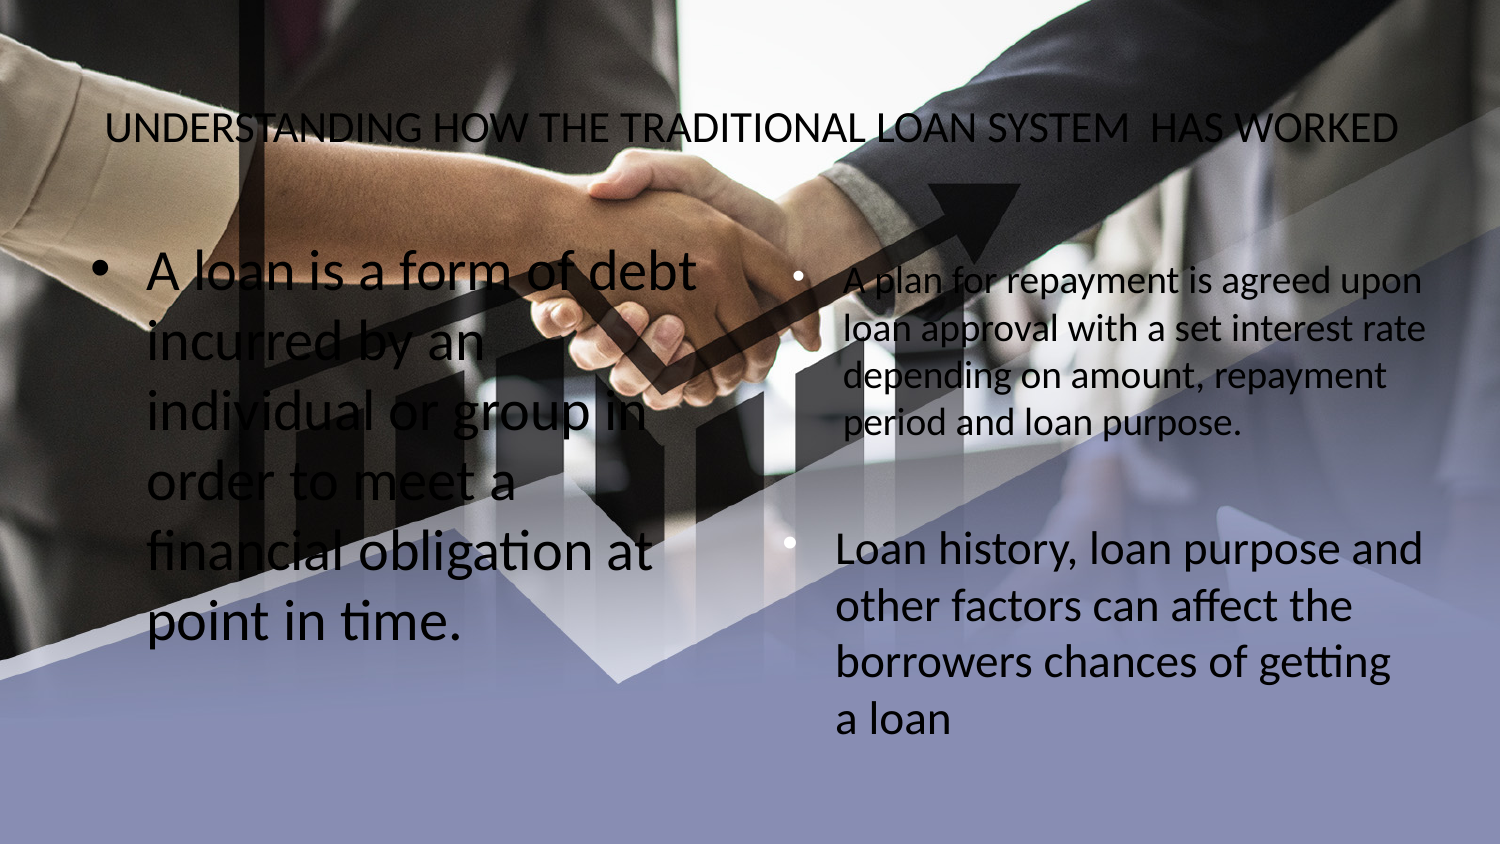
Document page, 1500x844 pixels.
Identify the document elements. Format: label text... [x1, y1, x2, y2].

title UNDERSTANDING HOW THE TRADITIONAL LOAN SYSTEM HAS WORKED [79, 62, 1435, 188]
list A loan is a form of debt incurred by an individual or group in order to meet a financial obligation at point in time. [75, 225, 735, 714]
list Loan history, loan purpose and other factors can affect the borrowers chances of getting a loan [765, 516, 1425, 750]
picture [0, 0, 1500, 844]
list A plan for repayment is agreed upon loan approval with a set interest rate depending on amount, repayment period and loan purpose. [775, 254, 1436, 488]
